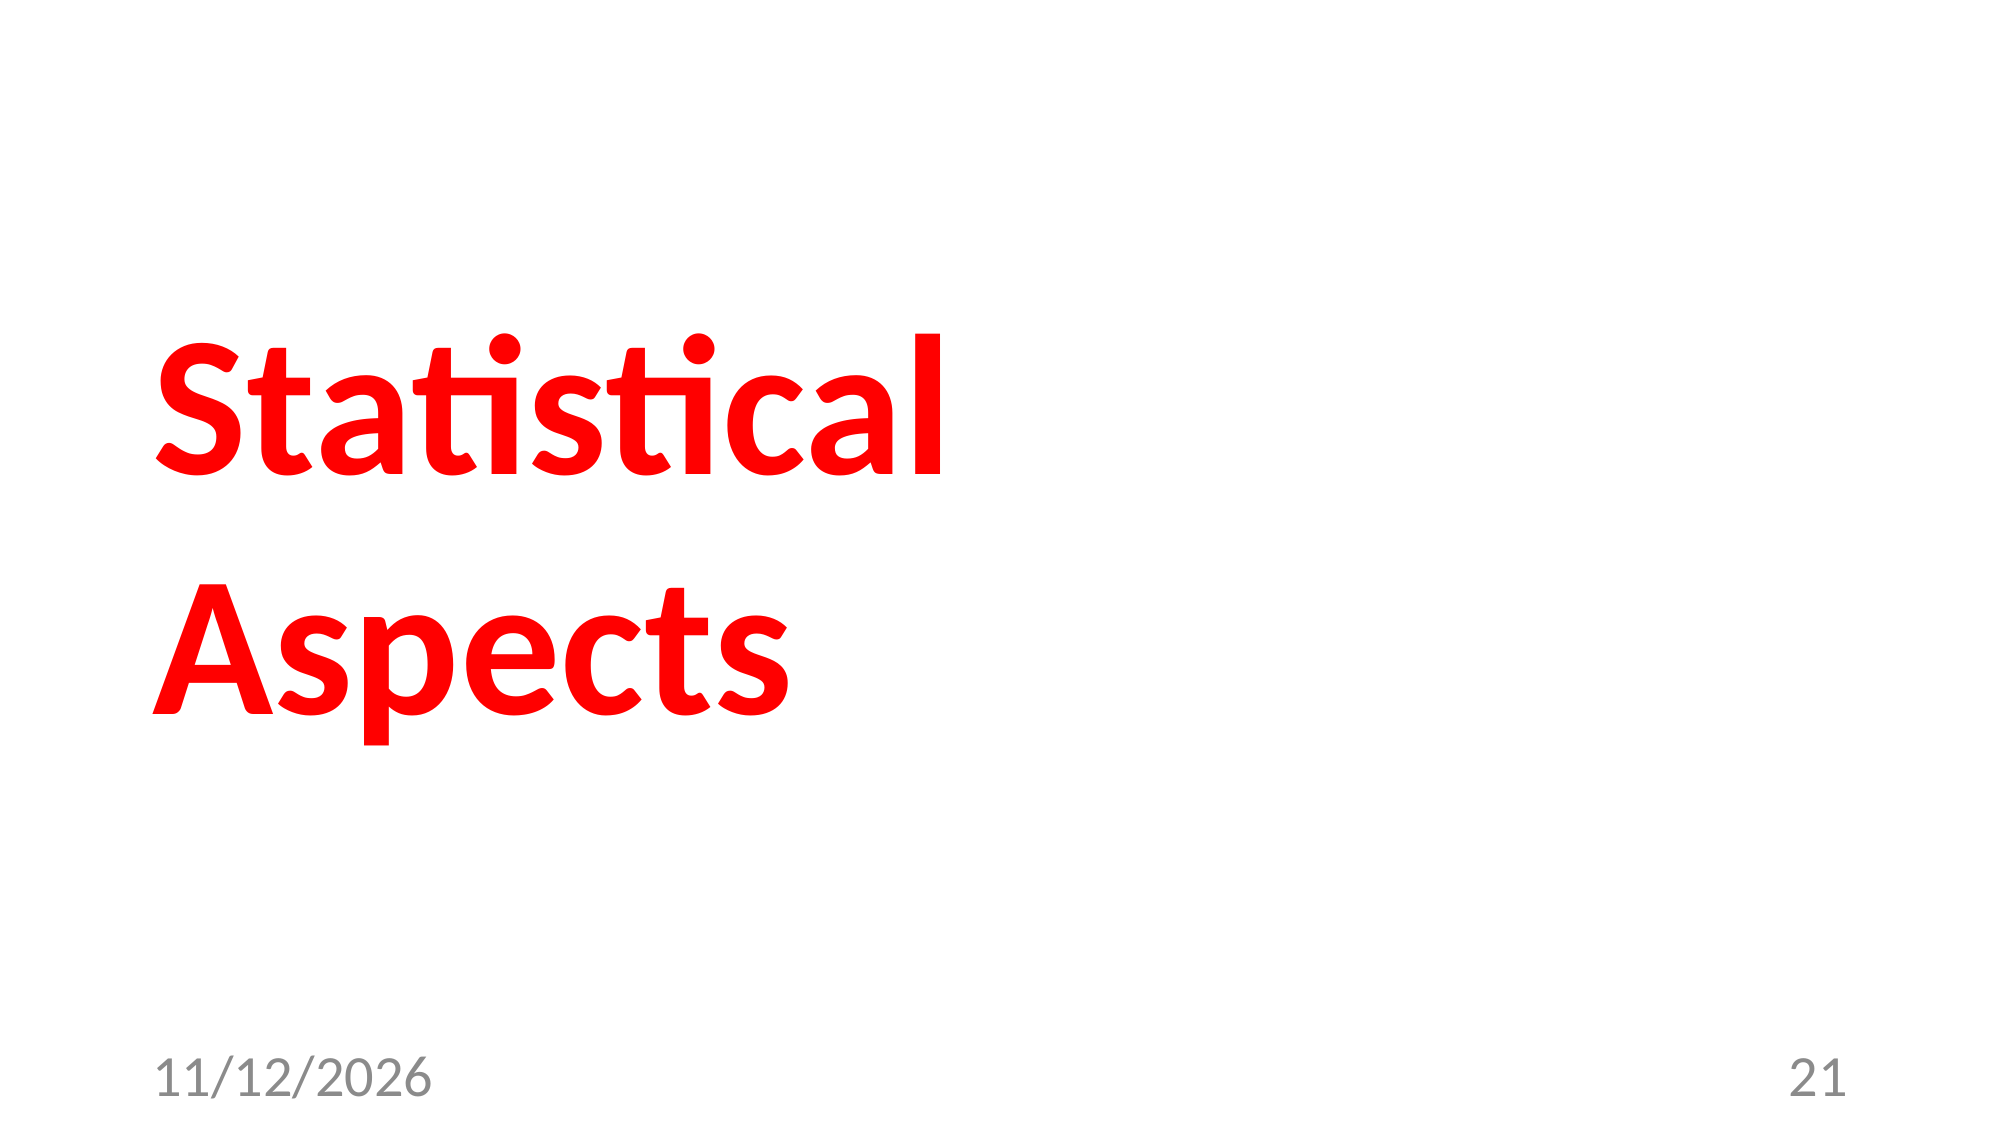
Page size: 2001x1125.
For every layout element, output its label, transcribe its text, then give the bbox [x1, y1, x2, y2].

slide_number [137, 1042, 588, 1103]
slide_number 21 [1412, 1042, 1863, 1103]
text_box Statistical Aspects [137, 267, 1860, 763]
